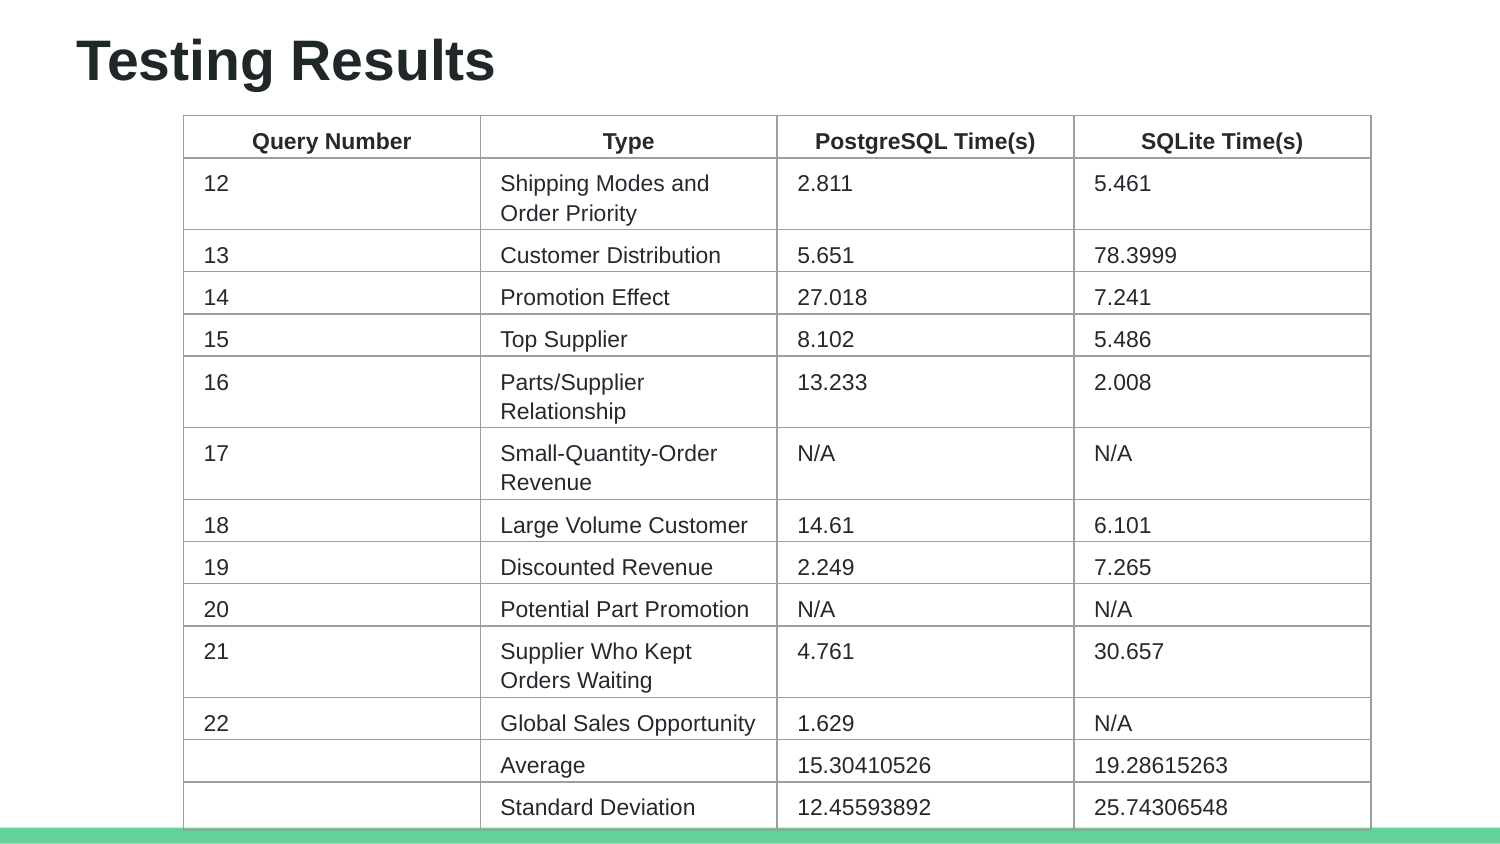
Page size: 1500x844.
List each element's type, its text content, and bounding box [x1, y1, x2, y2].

table_cell Promotion Effect [481, 272, 776, 313]
table_cell 16 [184, 357, 480, 427]
table_cell 4.761 [778, 627, 1073, 697]
table_cell 21 [184, 627, 480, 697]
table_cell 6.101 [1075, 500, 1370, 541]
table_cell 5.651 [778, 230, 1073, 271]
table_cell 7.241 [1075, 272, 1370, 313]
table_cell 5.486 [1075, 315, 1370, 355]
table_cell 19 [184, 542, 480, 583]
table_cell [184, 783, 480, 829]
table_cell 25.74306548 [1075, 783, 1370, 829]
table_cell Standard Deviation [481, 783, 776, 829]
table_cell 18 [184, 500, 480, 541]
table_header Type [481, 116, 776, 157]
table_cell N/A [778, 584, 1073, 625]
table_cell 7.265 [1075, 542, 1370, 583]
table_cell Top Supplier [481, 315, 776, 355]
table_cell 14 [184, 272, 480, 313]
table_cell 2.008 [1075, 357, 1370, 427]
table_cell Global Sales Opportunity [481, 698, 776, 739]
table_cell 20 [184, 584, 480, 625]
table_cell Parts/Supplier Relationship [481, 357, 776, 427]
table_cell Shipping Modes and Order Priority [481, 159, 776, 229]
table_header Query Number [184, 116, 480, 157]
table_cell 2.811 [778, 159, 1073, 229]
table_header SQLite Time(s) [1075, 116, 1370, 157]
table_cell Potential Part Promotion [481, 584, 776, 625]
table_cell 12 [184, 159, 480, 229]
table_cell N/A [1075, 698, 1370, 739]
table_cell Supplier Who Kept Orders Waiting [481, 627, 776, 697]
table_cell Customer Distribution [481, 230, 776, 271]
table_cell Average [481, 740, 776, 781]
table_cell Small-Quantity-Order Revenue [481, 428, 776, 499]
table_cell N/A [1075, 584, 1370, 625]
table_cell 22 [184, 698, 480, 739]
table_cell N/A [1075, 428, 1370, 499]
table_cell Large Volume Customer [481, 500, 776, 541]
table_cell 13.233 [778, 357, 1073, 427]
table_cell N/A [778, 428, 1073, 499]
table_cell 17 [184, 428, 480, 499]
table_cell 14.61 [778, 500, 1073, 541]
table_cell 13 [184, 230, 480, 271]
table_cell [184, 740, 480, 781]
table_cell 27.018 [778, 272, 1073, 313]
table_cell 12.45593892 [778, 783, 1073, 829]
title Testing Results [61, 14, 1460, 109]
table_cell 78.3999 [1075, 230, 1370, 271]
table_cell 30.657 [1075, 627, 1370, 697]
table_cell Discounted Revenue [481, 542, 776, 583]
table_header PostgreSQL Time(s) [778, 116, 1073, 157]
table_cell 8.102 [778, 315, 1073, 355]
table_cell 15.30410526 [778, 740, 1073, 781]
table_cell 15 [184, 315, 480, 355]
table_cell 2.249 [778, 542, 1073, 583]
table_cell 1.629 [778, 698, 1073, 739]
table_cell 19.28615263 [1075, 740, 1370, 781]
table_cell 5.461 [1075, 159, 1370, 229]
